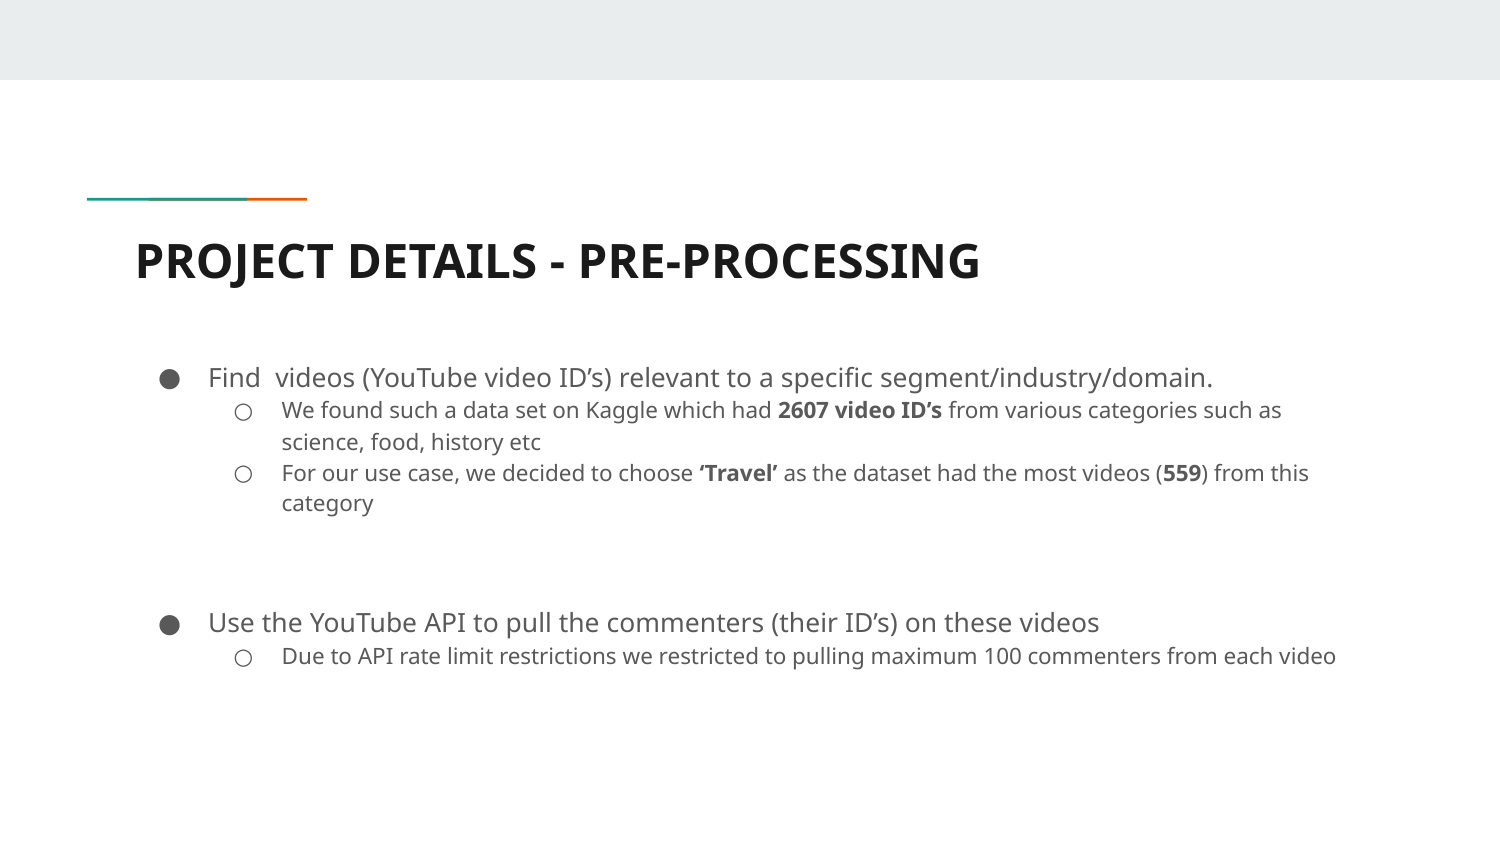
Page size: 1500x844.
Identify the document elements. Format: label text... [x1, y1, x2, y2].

list Find videos (YouTube video ID’s) relevant to a specific segment/industry/domain. We found such a data set on Kaggle which had 2607 video ID’s from various categories such as science, food, history etc For our use case, we decided to choose ‘Travel’ as the dataset had the most videos (559) from this category Use the YouTube API to pull the commenters (their ID’s) on these videos Due to API rate limit restrictions we restricted to pulling maximum 100 commenters from each video [119, 341, 1381, 712]
title PROJECT DETAILS - PRE-PROCESSING [119, 216, 1381, 305]
